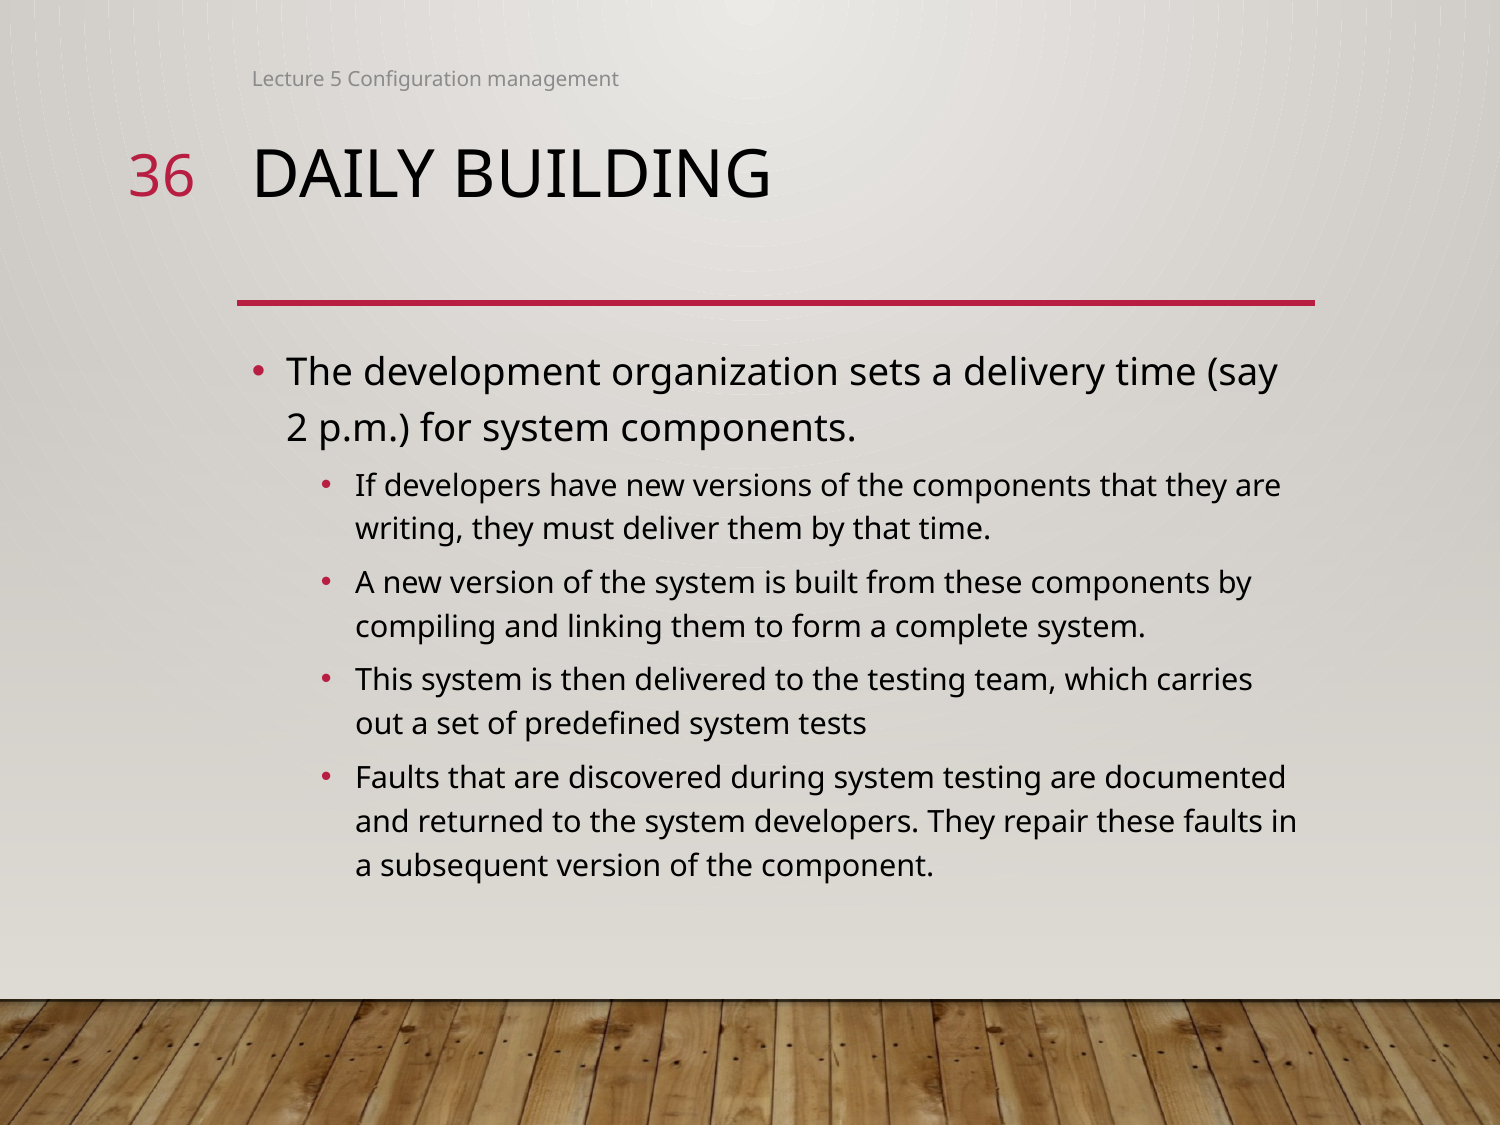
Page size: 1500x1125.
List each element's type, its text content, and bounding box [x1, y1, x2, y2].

footer Lecture 5 Configuration management [236, 54, 899, 105]
picture [0, 999, 1500, 1125]
title Daily building [236, 131, 1315, 305]
slide_number 36 [80, 131, 211, 214]
list The development organization sets a delivery time (say 2 p.m.) for system components. If developers have new versions of the components that they are writing, they must deliver them by that time. A new version of the system is built from these components by compiling and linking them to form a complete system. This system is then delivered to the testing team, which carries out a set of predefined system tests Faults that are discovered during system testing are documented and returned to the system developers. They repair these faults in a subsequent version of the component. [236, 330, 1315, 897]
